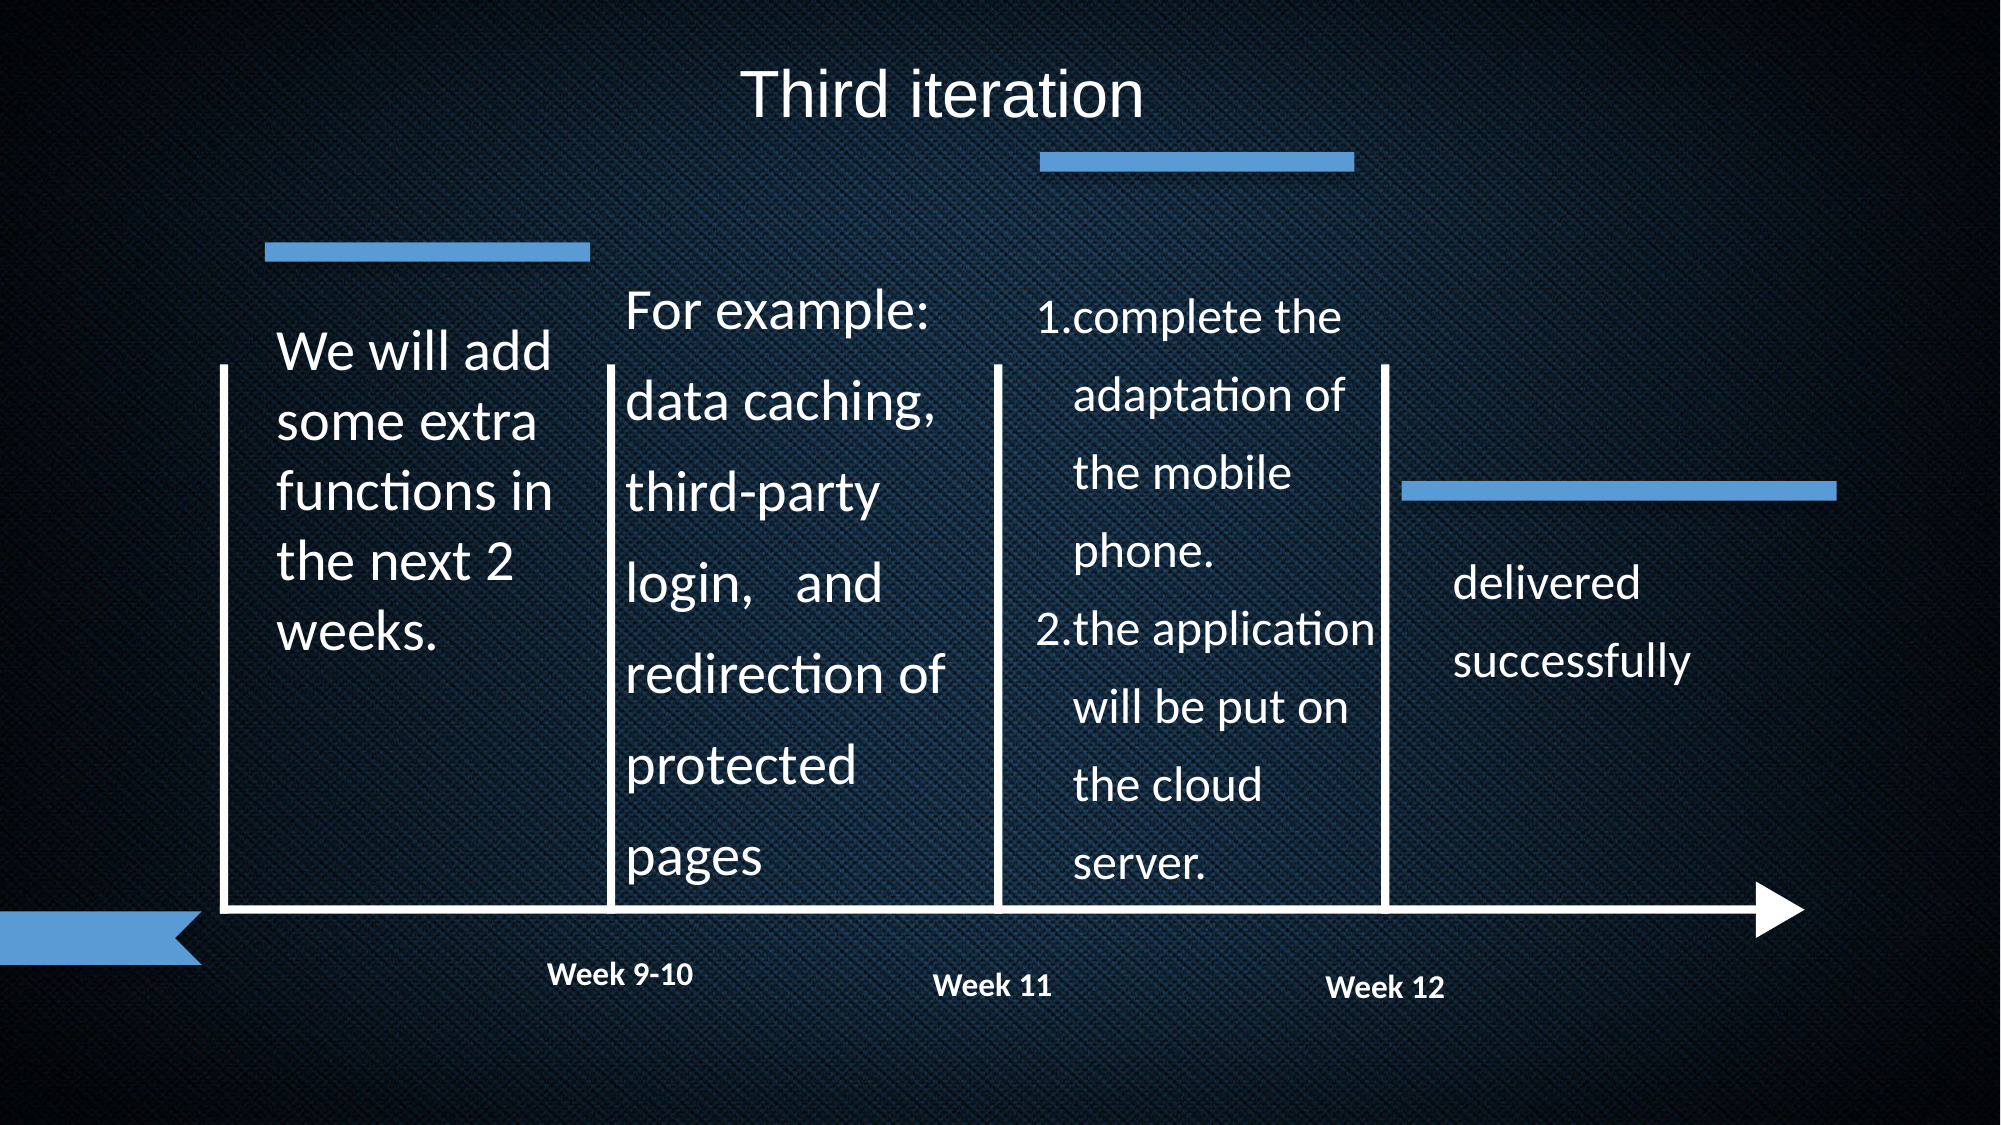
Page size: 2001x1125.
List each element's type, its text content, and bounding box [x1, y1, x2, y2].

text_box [1020, 152, 1408, 897]
text_box [0, 910, 205, 966]
text_box Week 11 [917, 956, 1071, 1011]
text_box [219, 364, 1805, 939]
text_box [1401, 481, 1837, 691]
text_box Third iteration [593, 43, 1308, 139]
text_box Week 9-10 [532, 944, 709, 1000]
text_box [262, 242, 605, 674]
picture [0, 0, 2001, 1125]
text_box Week 12 [1310, 957, 1460, 1013]
text_box For example: data caching, third-party login, and redirection of protected pages [611, 243, 999, 364]
